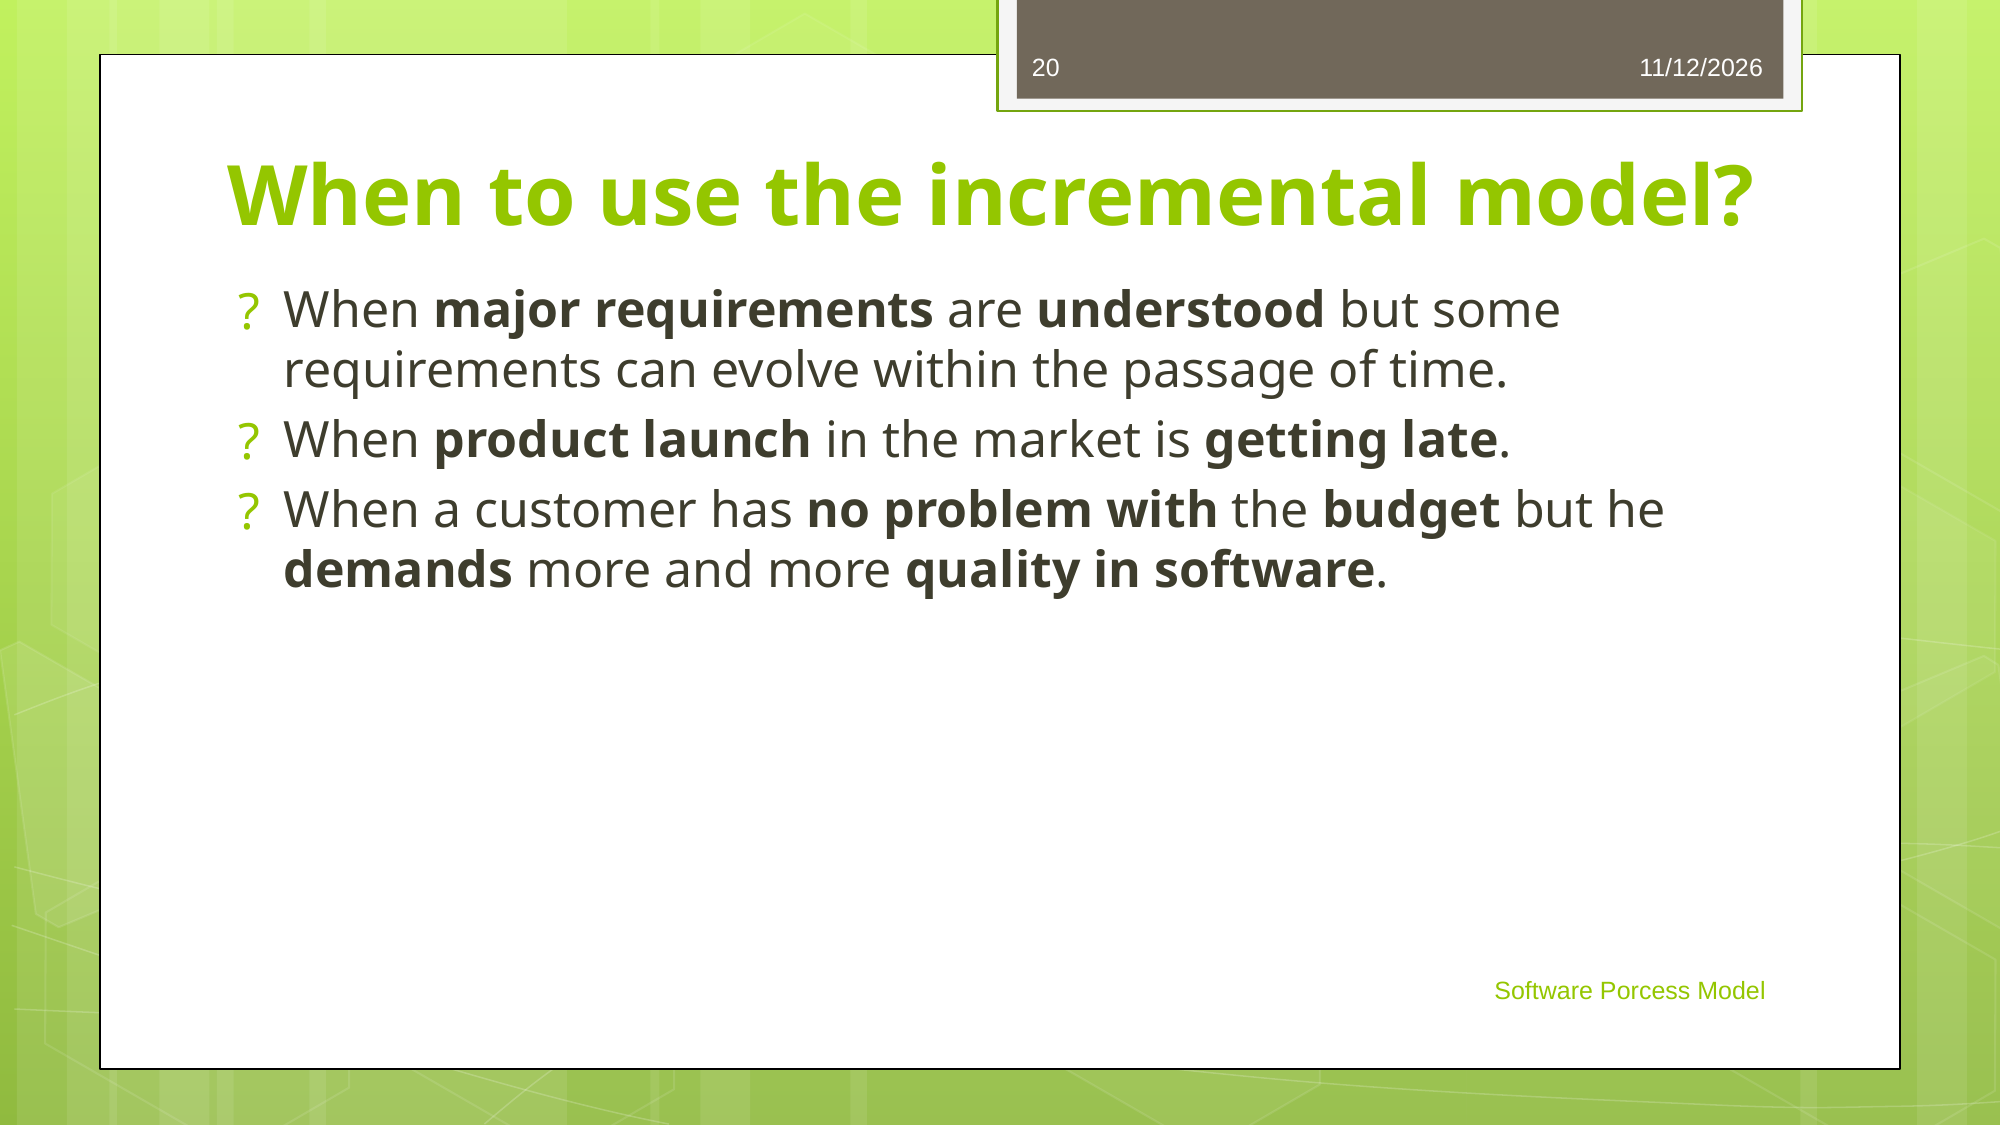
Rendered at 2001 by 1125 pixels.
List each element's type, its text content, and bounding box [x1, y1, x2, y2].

footer Software Porcess Model [1015, 960, 1782, 1020]
title When to use the incremental model? [212, 117, 1782, 250]
list When major requirements are understood but some requirements can evolve within the passage of time. When product launch in the market is getting late. When a customer has no problem with the budget but he demands more and more quality in software. [212, 269, 1782, 957]
slide_number 20 [1016, 36, 1309, 97]
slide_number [1311, 36, 1779, 97]
